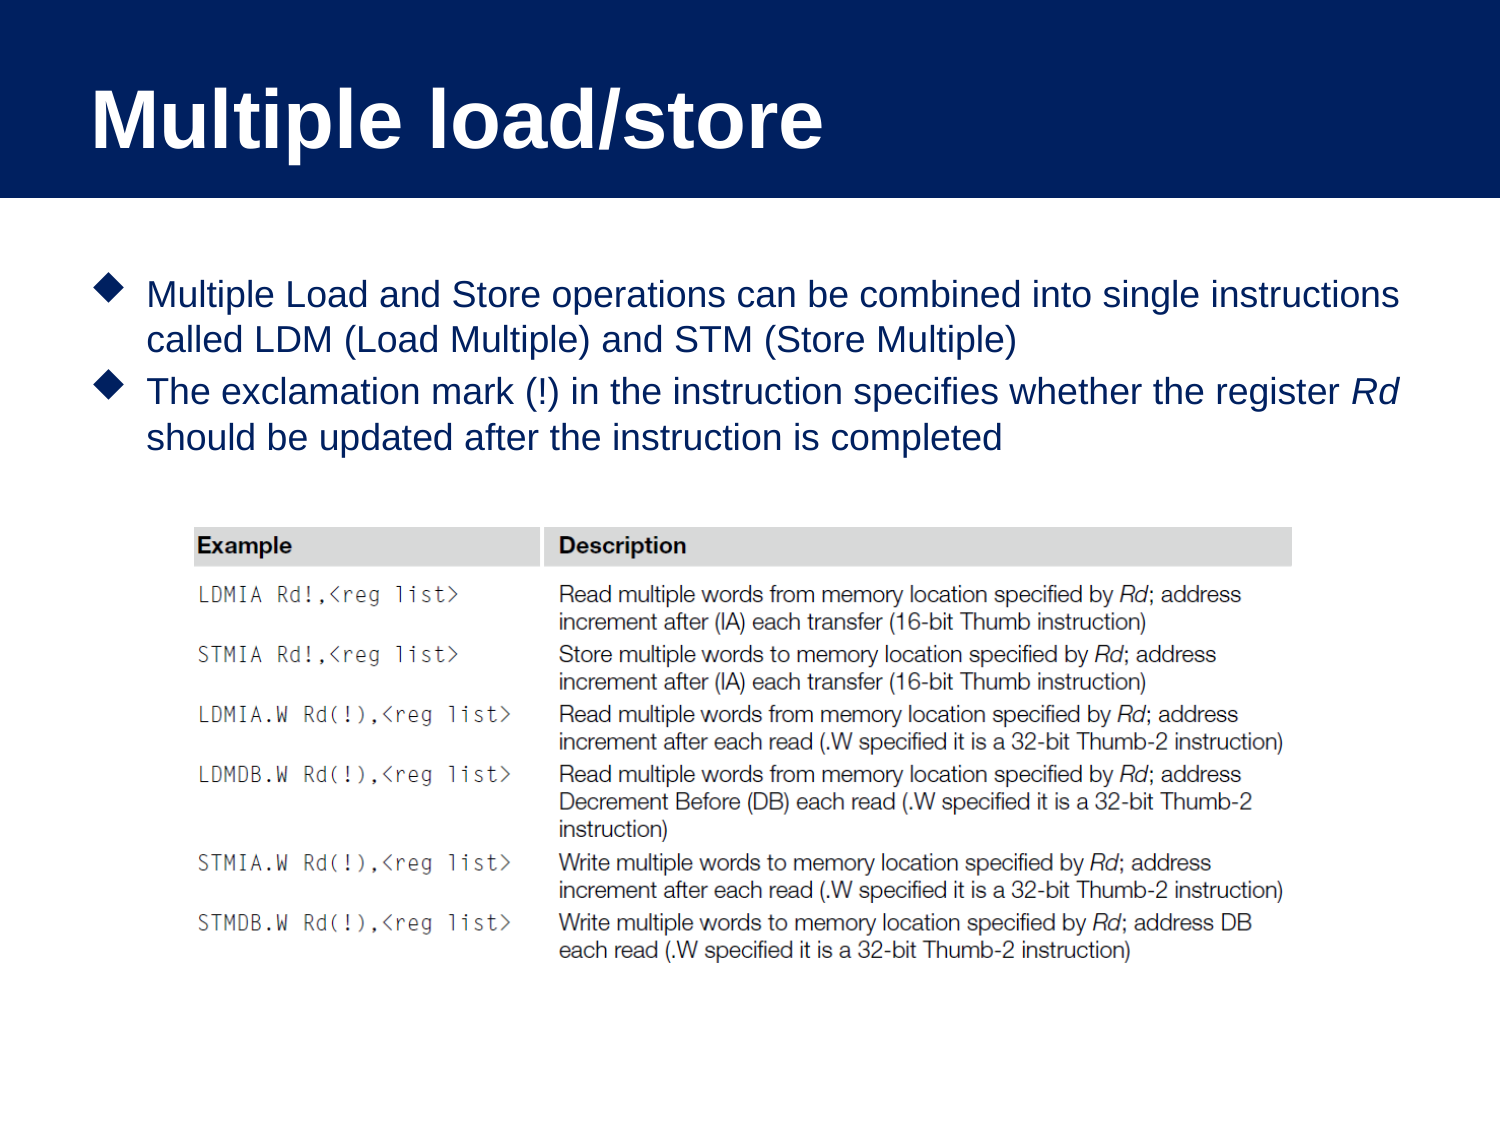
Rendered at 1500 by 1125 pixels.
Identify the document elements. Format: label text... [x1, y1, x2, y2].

picture [194, 526, 1293, 965]
title Multiple load/store [75, 45, 1425, 185]
list Multiple Load and Store operations can be combined into single instructions called LDM (Load Multiple) and STM (Store Multiple) The exclamation mark (!) in the instruction specifies whether the register Rd should be updated after the instruction is completed [75, 262, 1425, 1005]
